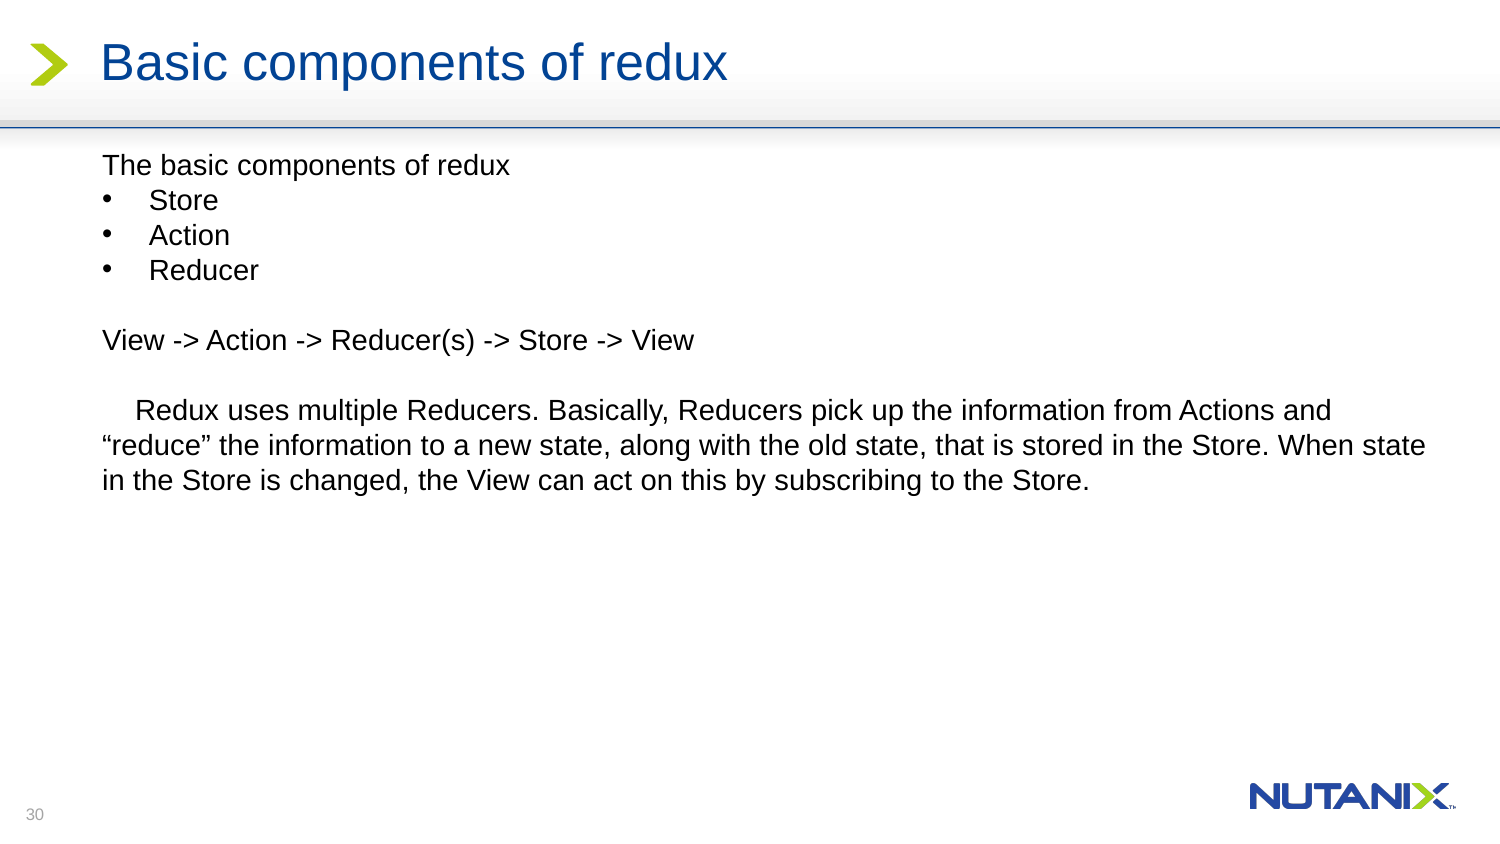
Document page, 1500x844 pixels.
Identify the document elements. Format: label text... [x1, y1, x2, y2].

title Basic components of redux [87, 31, 1451, 99]
picture [1250, 783, 1456, 809]
text_box The basic components of redux Store Action Reducer View -> Action -> Reducer(s) -> Store -> View Redux uses multiple Reducers. Basically, Reducers pick up the information from Actions and “reduce” the information to a new state, along with the old state, that is stored in the Store. When state in the Store is changed, the View can act on this by subscribing to the Store. [87, 139, 1451, 539]
